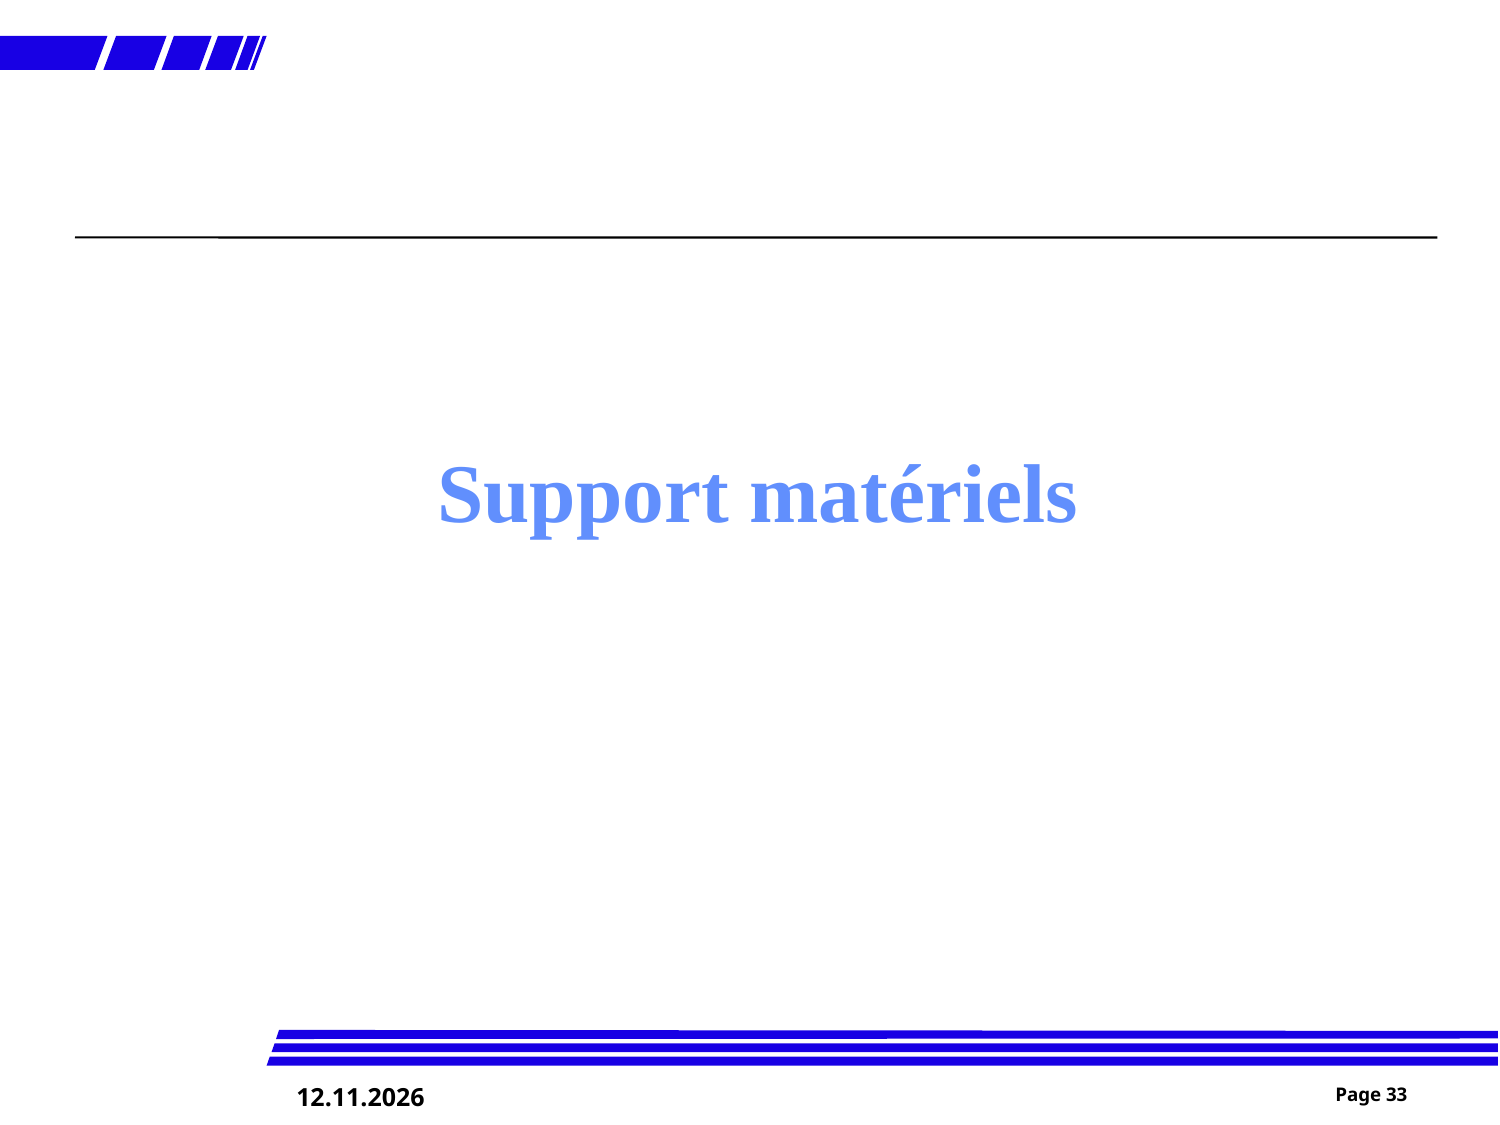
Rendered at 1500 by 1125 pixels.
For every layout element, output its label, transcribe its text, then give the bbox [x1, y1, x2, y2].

title Support matériels [76, 432, 1440, 558]
